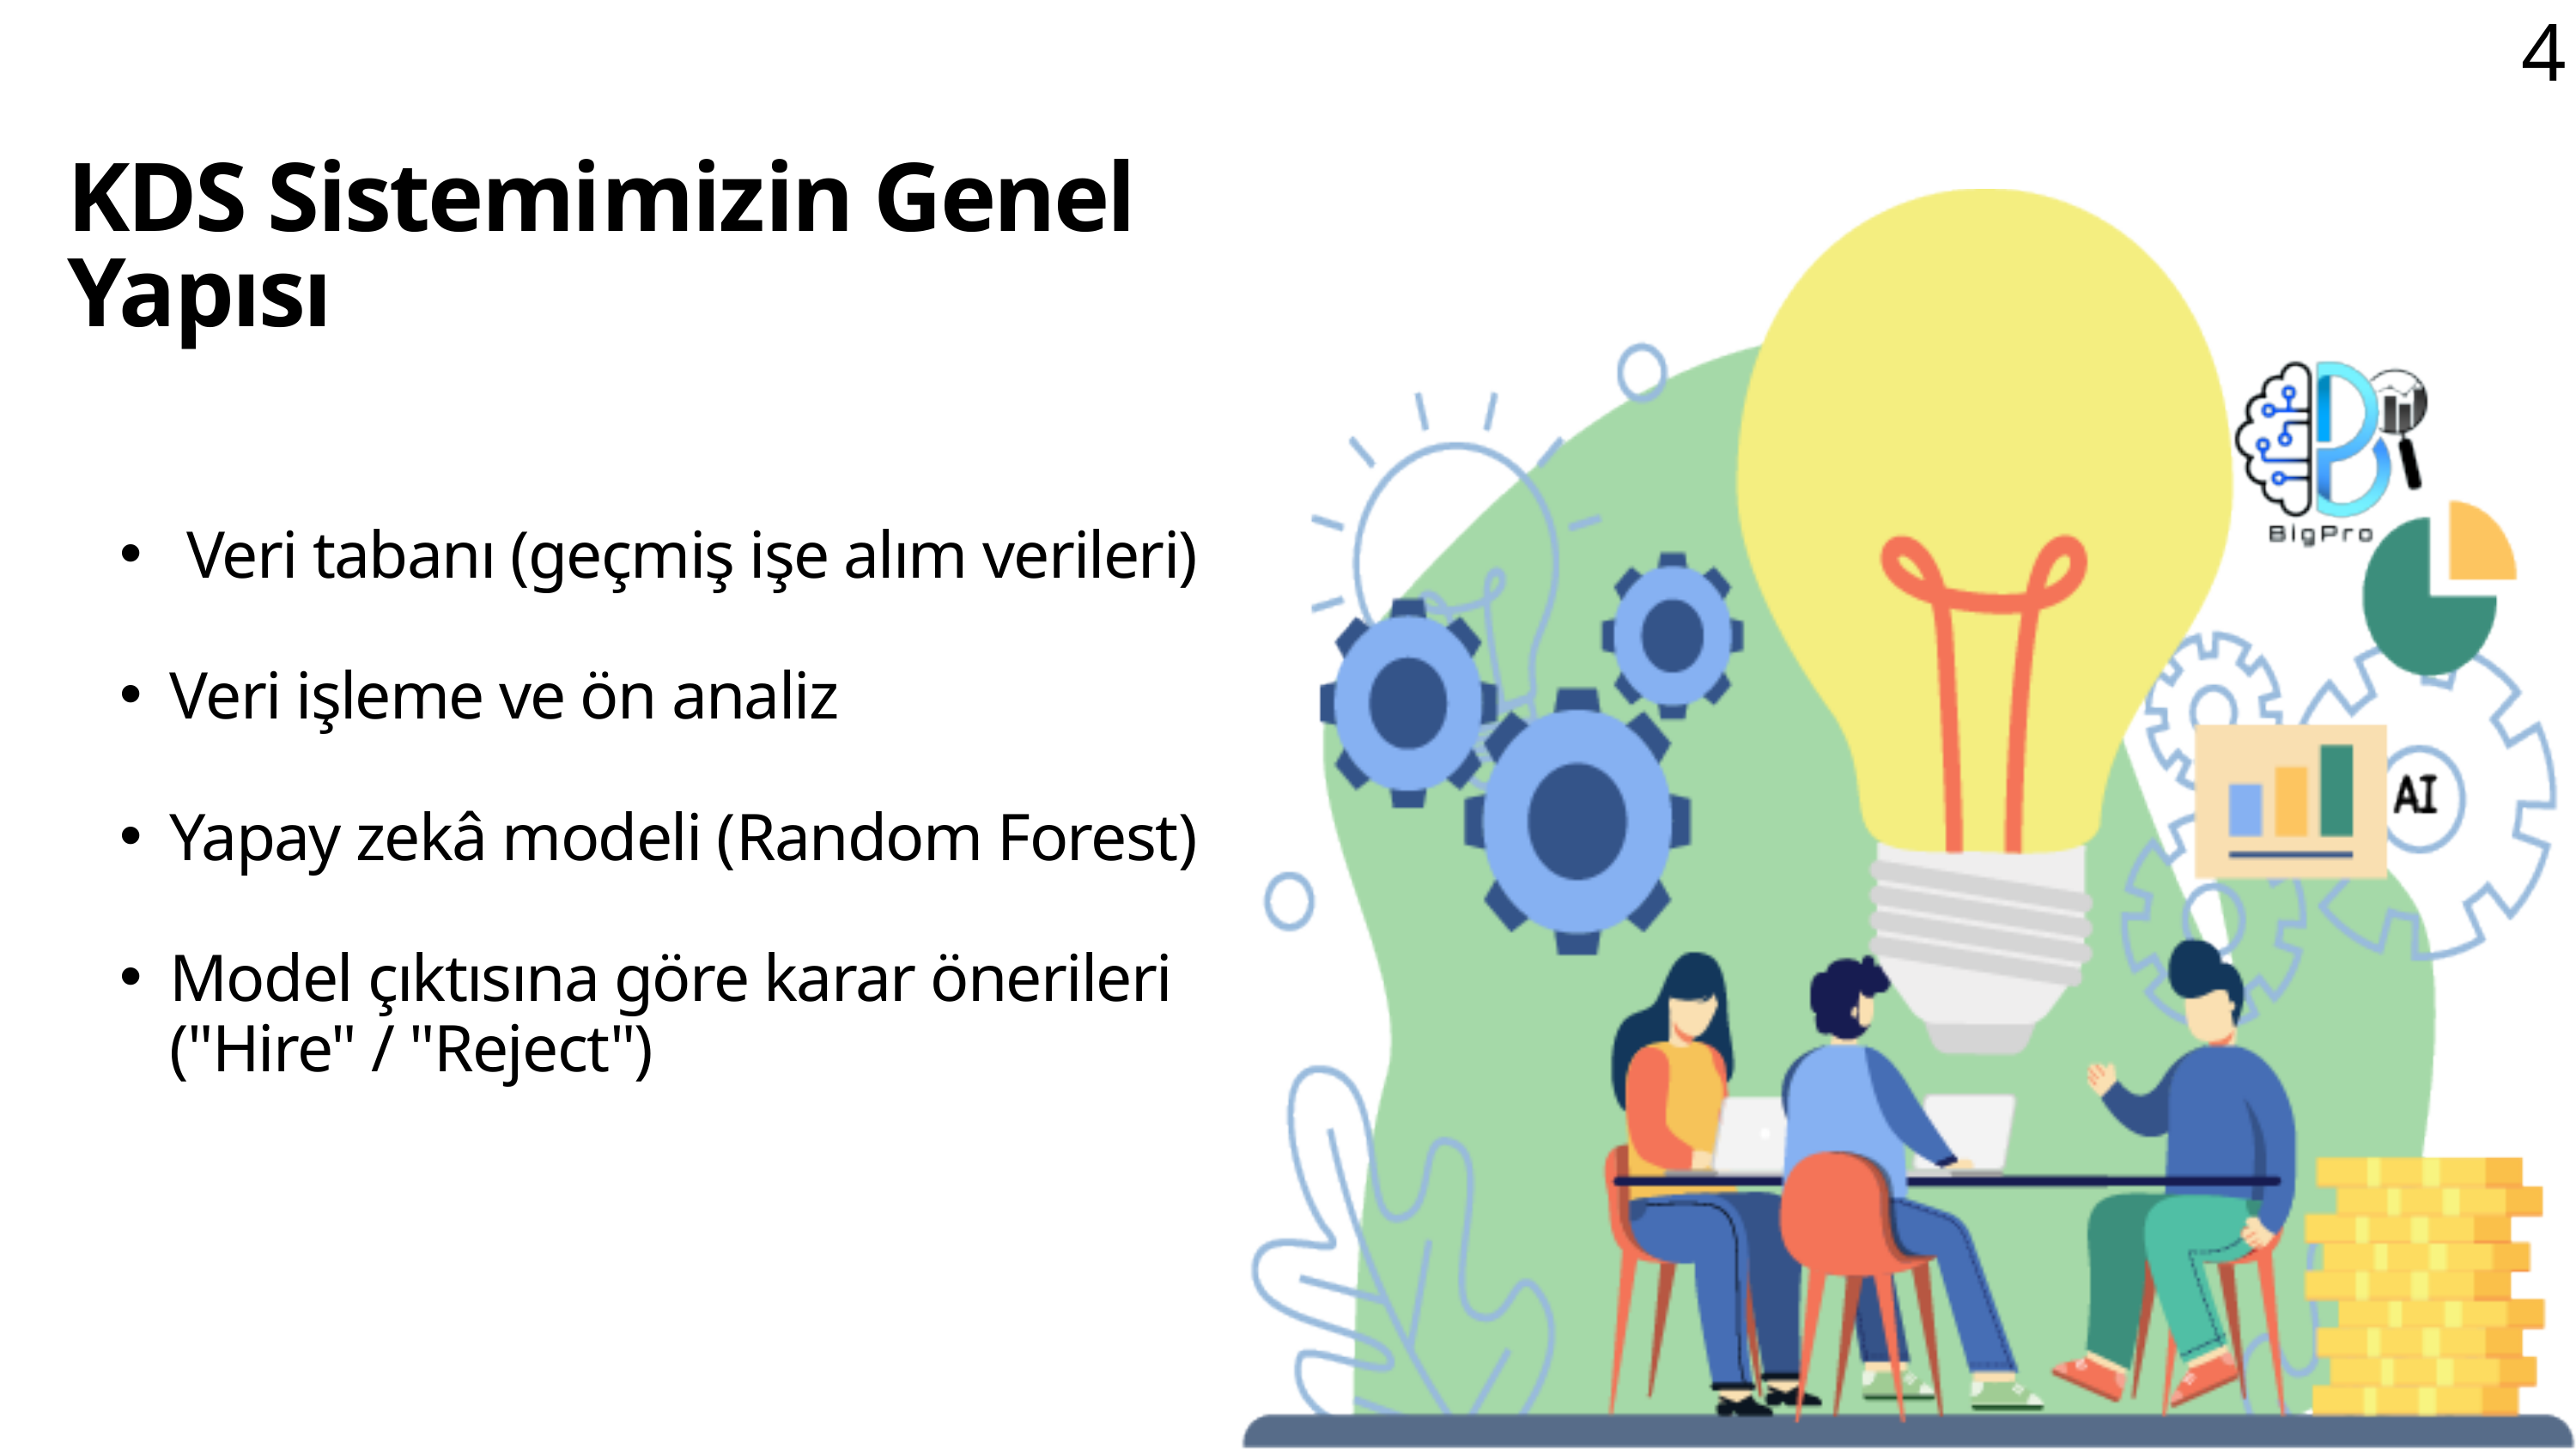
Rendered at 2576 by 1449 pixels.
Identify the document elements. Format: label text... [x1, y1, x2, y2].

text_box KDS Sistemimizin Genel Yapısı [67, 155, 1417, 345]
text_box 4 [2521, 0, 2562, 97]
text_box Veri tabanı (geçmiş işe alım verileri) Veri işleme ve ön analiz Yapay zekâ modeli (Random Forest) Model çıktısına göre karar önerileri ("Hire" / "Reject") [70, 520, 1224, 1227]
text_box [1104, 189, 2576, 1449]
